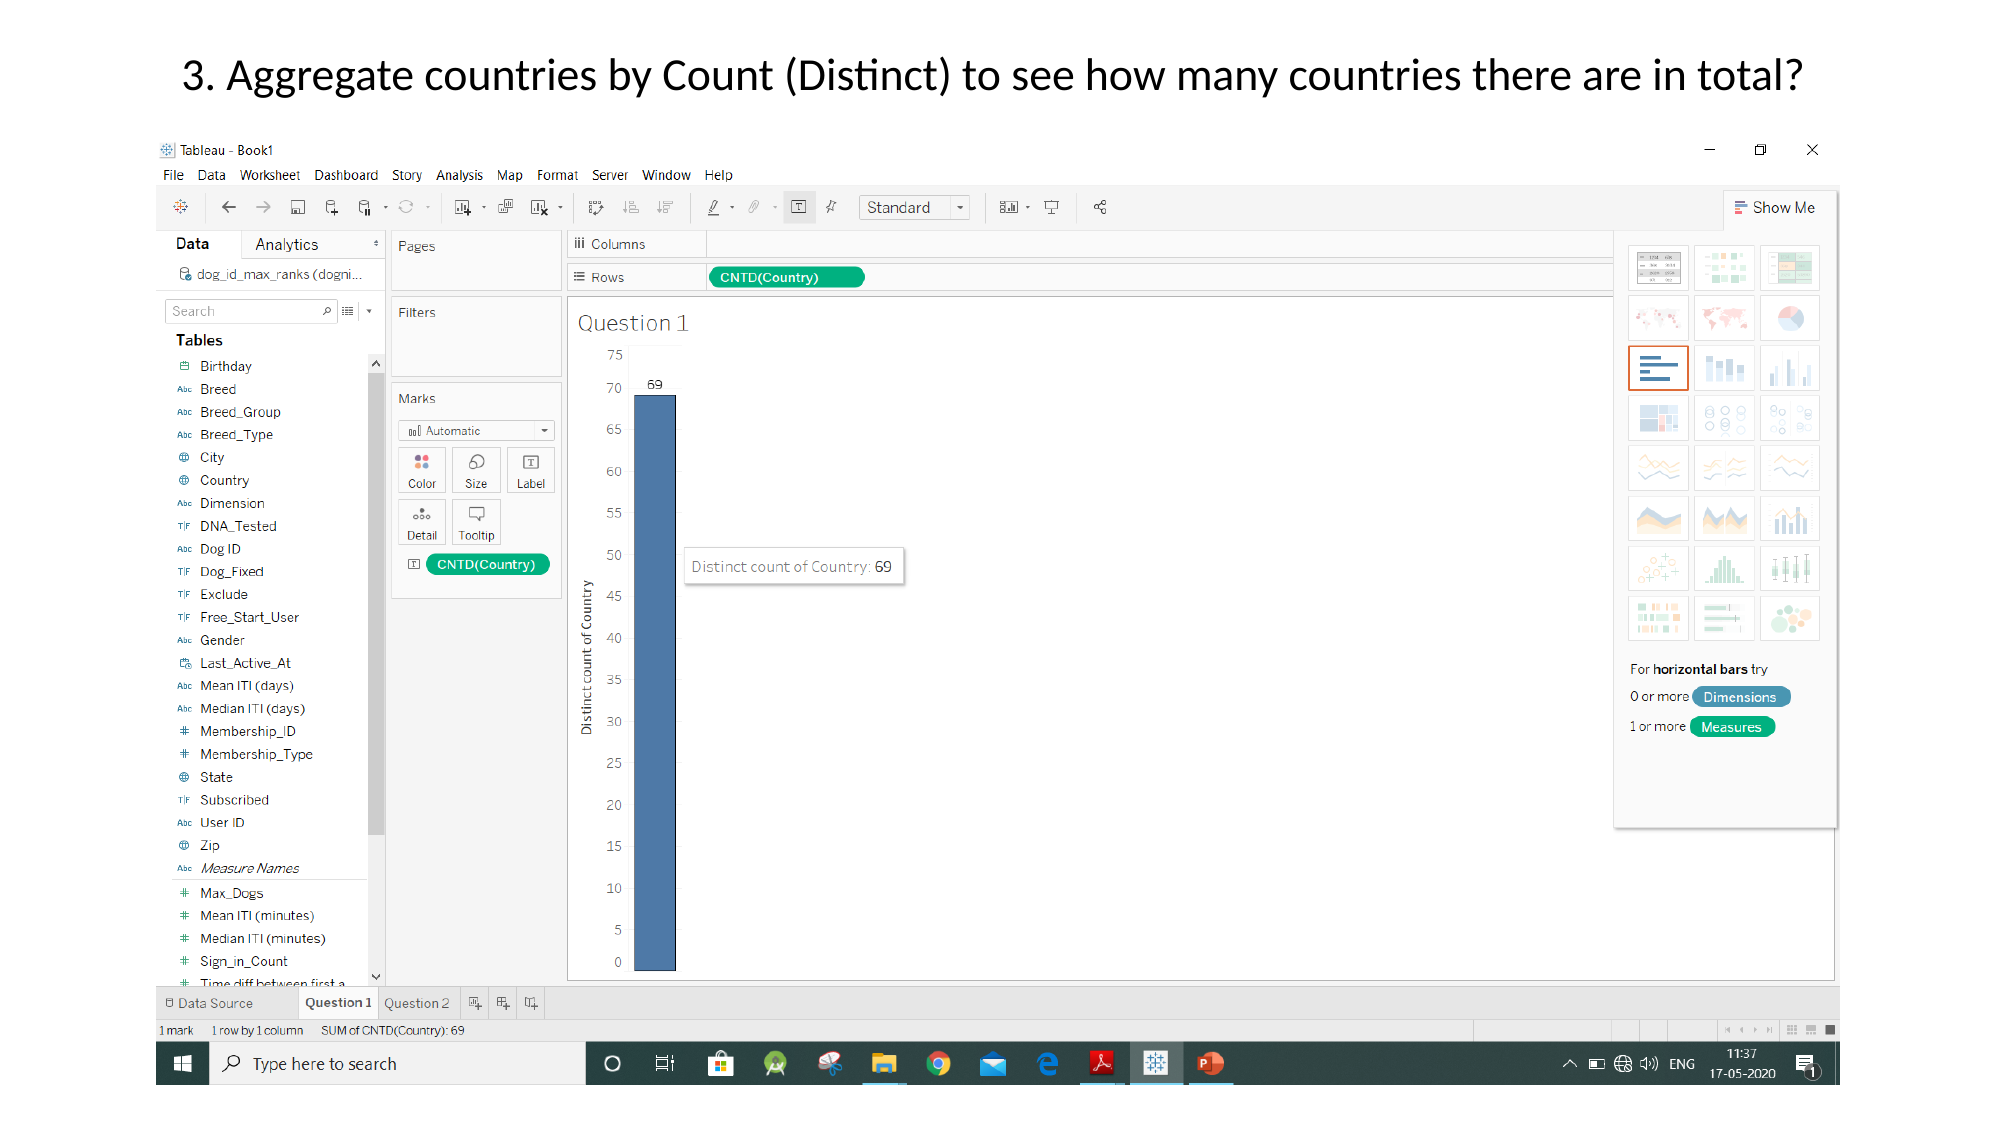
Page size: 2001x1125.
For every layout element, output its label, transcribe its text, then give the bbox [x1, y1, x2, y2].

text_box 3. Aggregate countries by Count (Distinct) to see how many countries there are in total? [24, 43, 1963, 111]
picture [156, 137, 1840, 1085]
